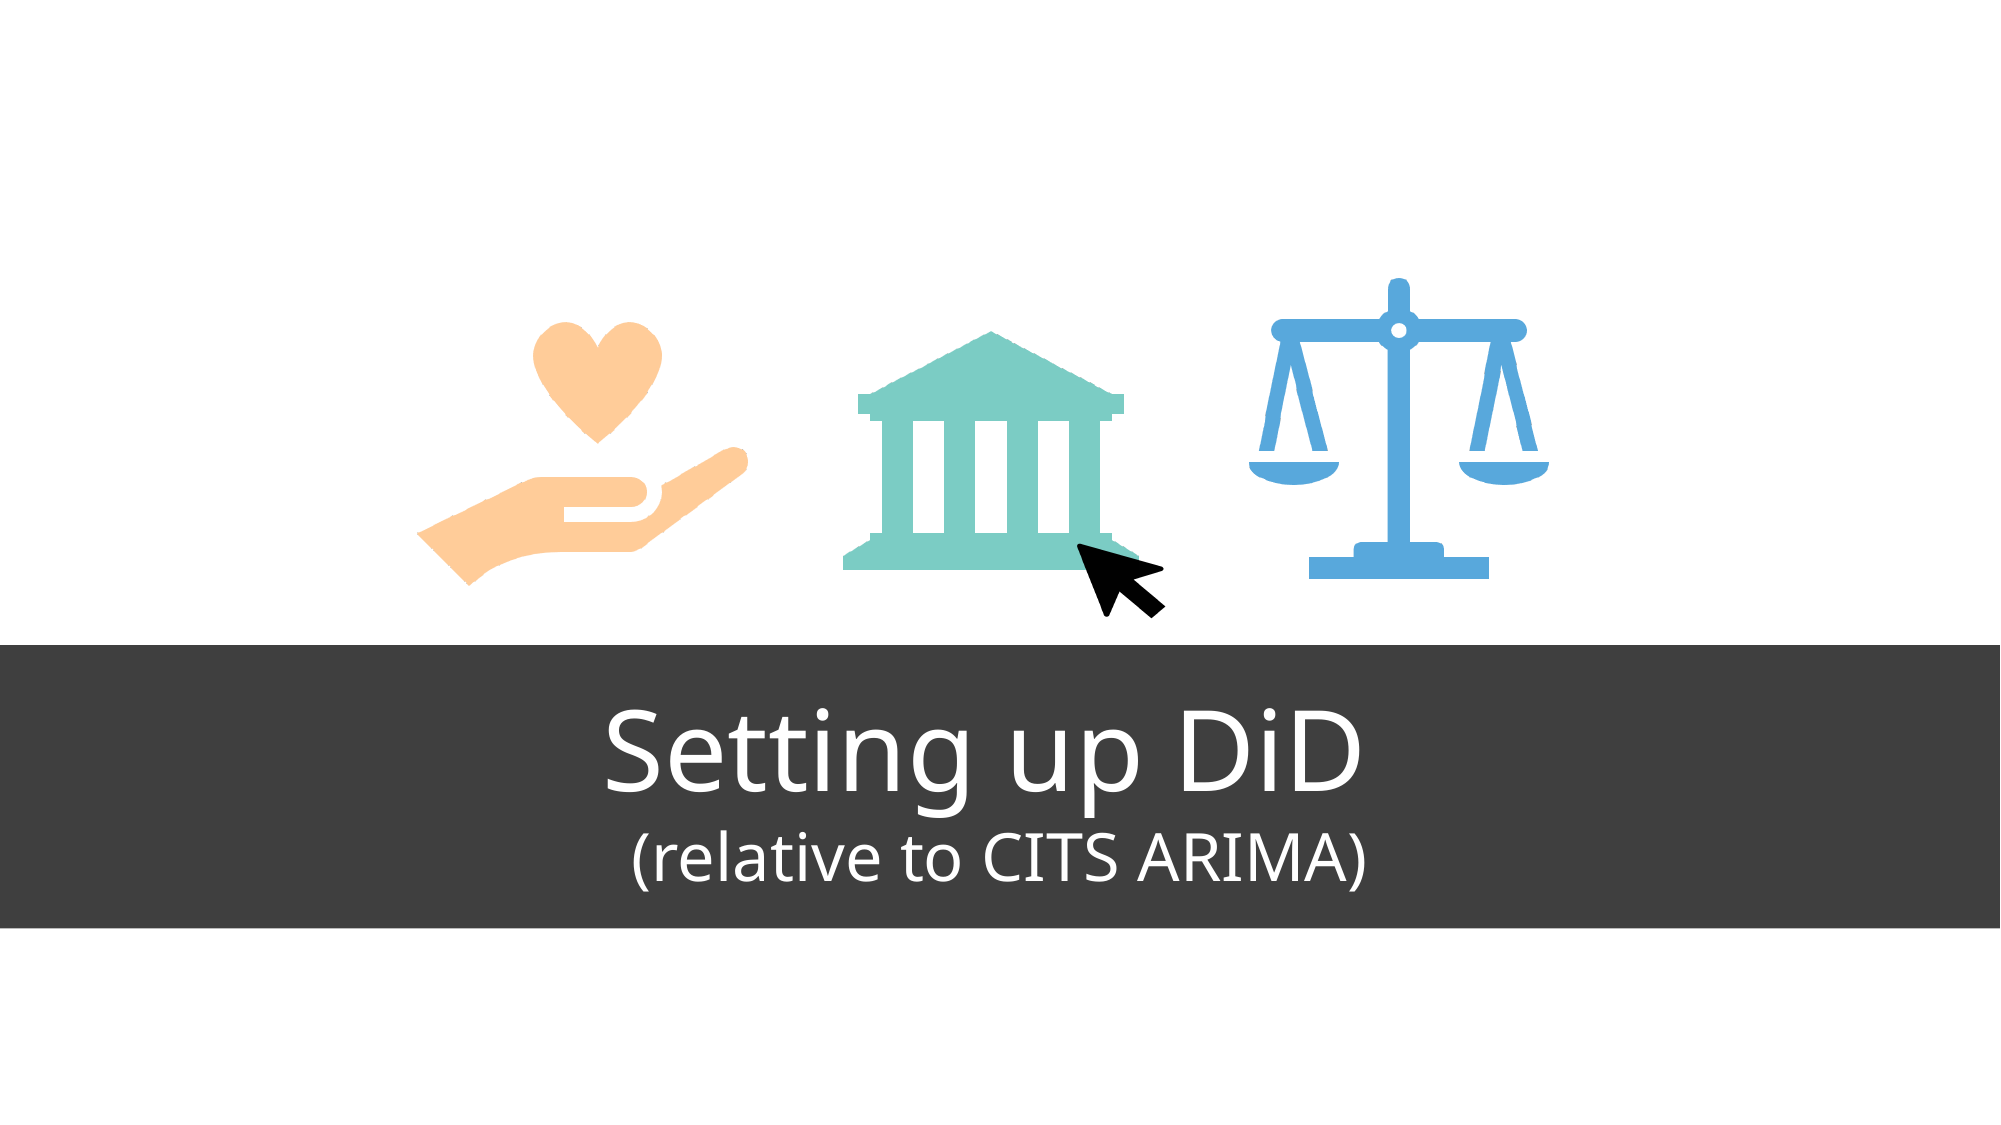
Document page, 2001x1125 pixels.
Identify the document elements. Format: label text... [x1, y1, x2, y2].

picture [401, 269, 763, 631]
text_box Setting up DiD (relative to CITS ARIMA) [0, 645, 2000, 929]
picture [1217, 247, 1580, 609]
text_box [803, 291, 1197, 646]
